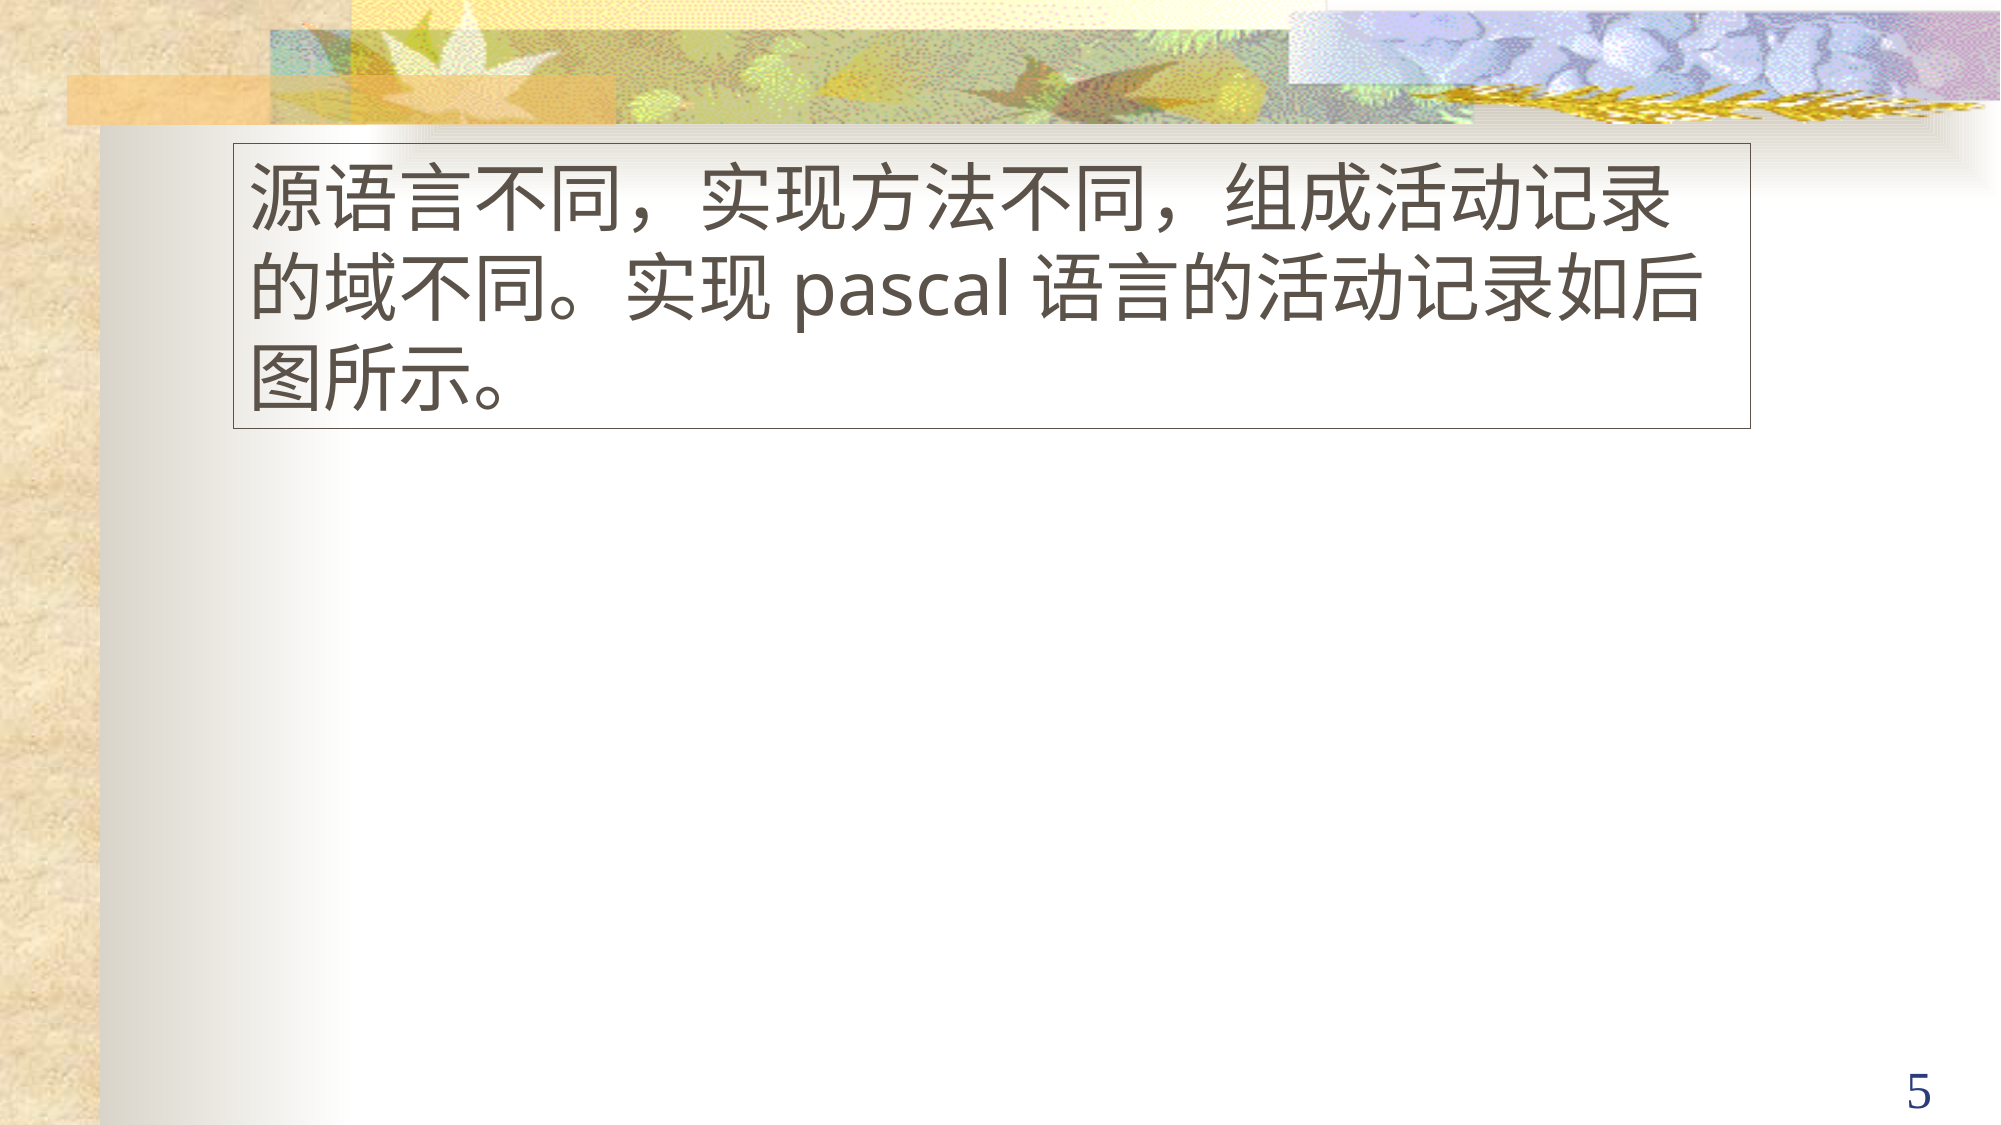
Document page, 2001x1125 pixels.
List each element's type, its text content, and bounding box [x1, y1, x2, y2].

slide_number 5 [1799, 1051, 2000, 1125]
text_box 源语言不同，实现方法不同，组成活动记录的域不同。实现pascal语言的活动记录如后图所示。 [233, 143, 1750, 428]
picture [0, 0, 2000, 1125]
